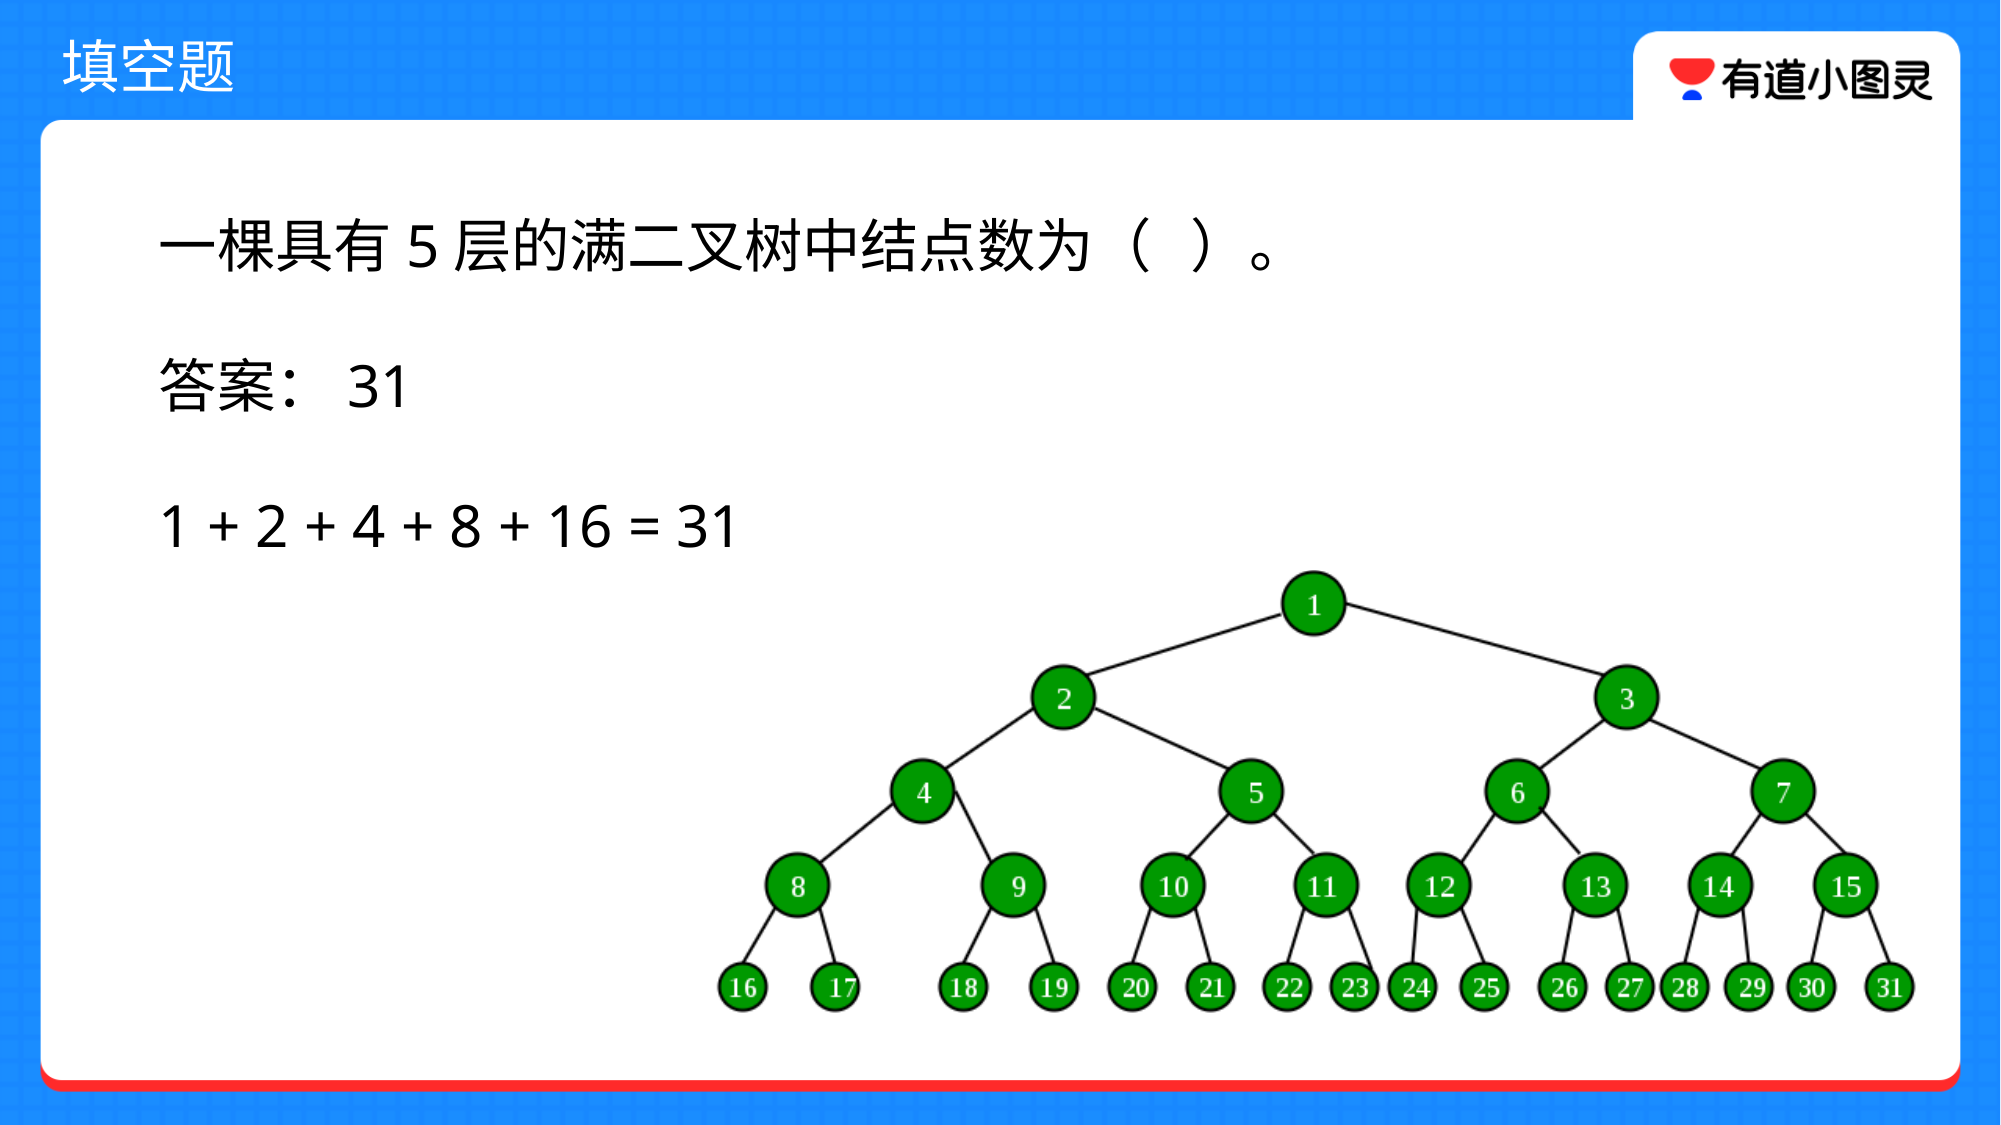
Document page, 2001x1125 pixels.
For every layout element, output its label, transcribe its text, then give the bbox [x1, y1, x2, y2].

picture [0, 0, 2001, 1125]
text_box 一棵具有5层的满二叉树中结点数为（ ）。 答案：31 1 + 2 + 4 + 8 + 16 = 31 [144, 201, 1856, 567]
text_box 填空题 [46, 22, 252, 108]
